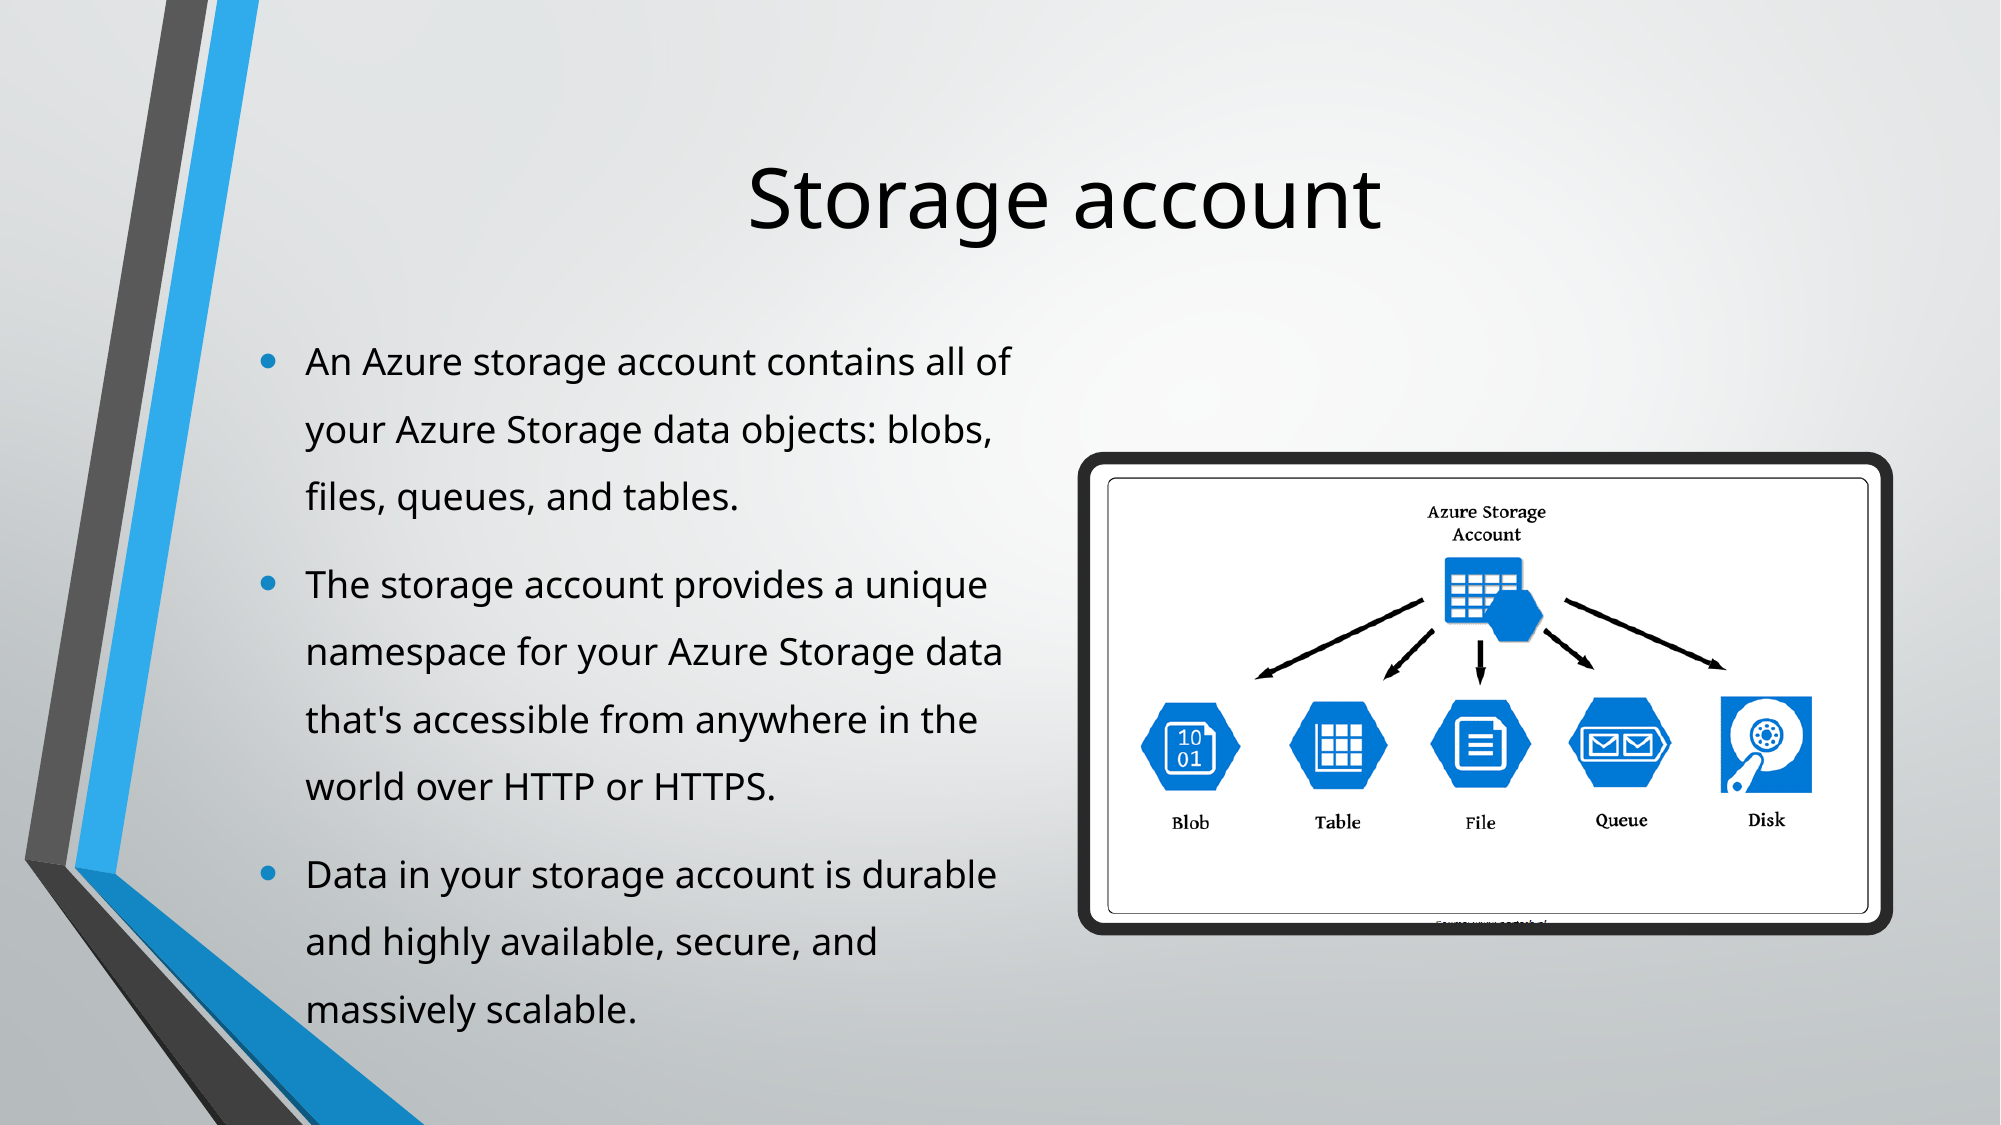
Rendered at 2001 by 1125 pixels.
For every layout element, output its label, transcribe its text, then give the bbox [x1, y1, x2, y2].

list An Azure storage account contains all of your Azure Storage data objects: blobs, files, queues, and tables. The storage account provides a unique namespace for your Azure Storage data that's accessible from anywhere in the world over HTTP or HTTPS. Data in your storage account is durable and highly available, secure, and massively scalable. [243, 416, 1047, 930]
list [1083, 457, 1888, 930]
title Storage account [243, 51, 1887, 340]
